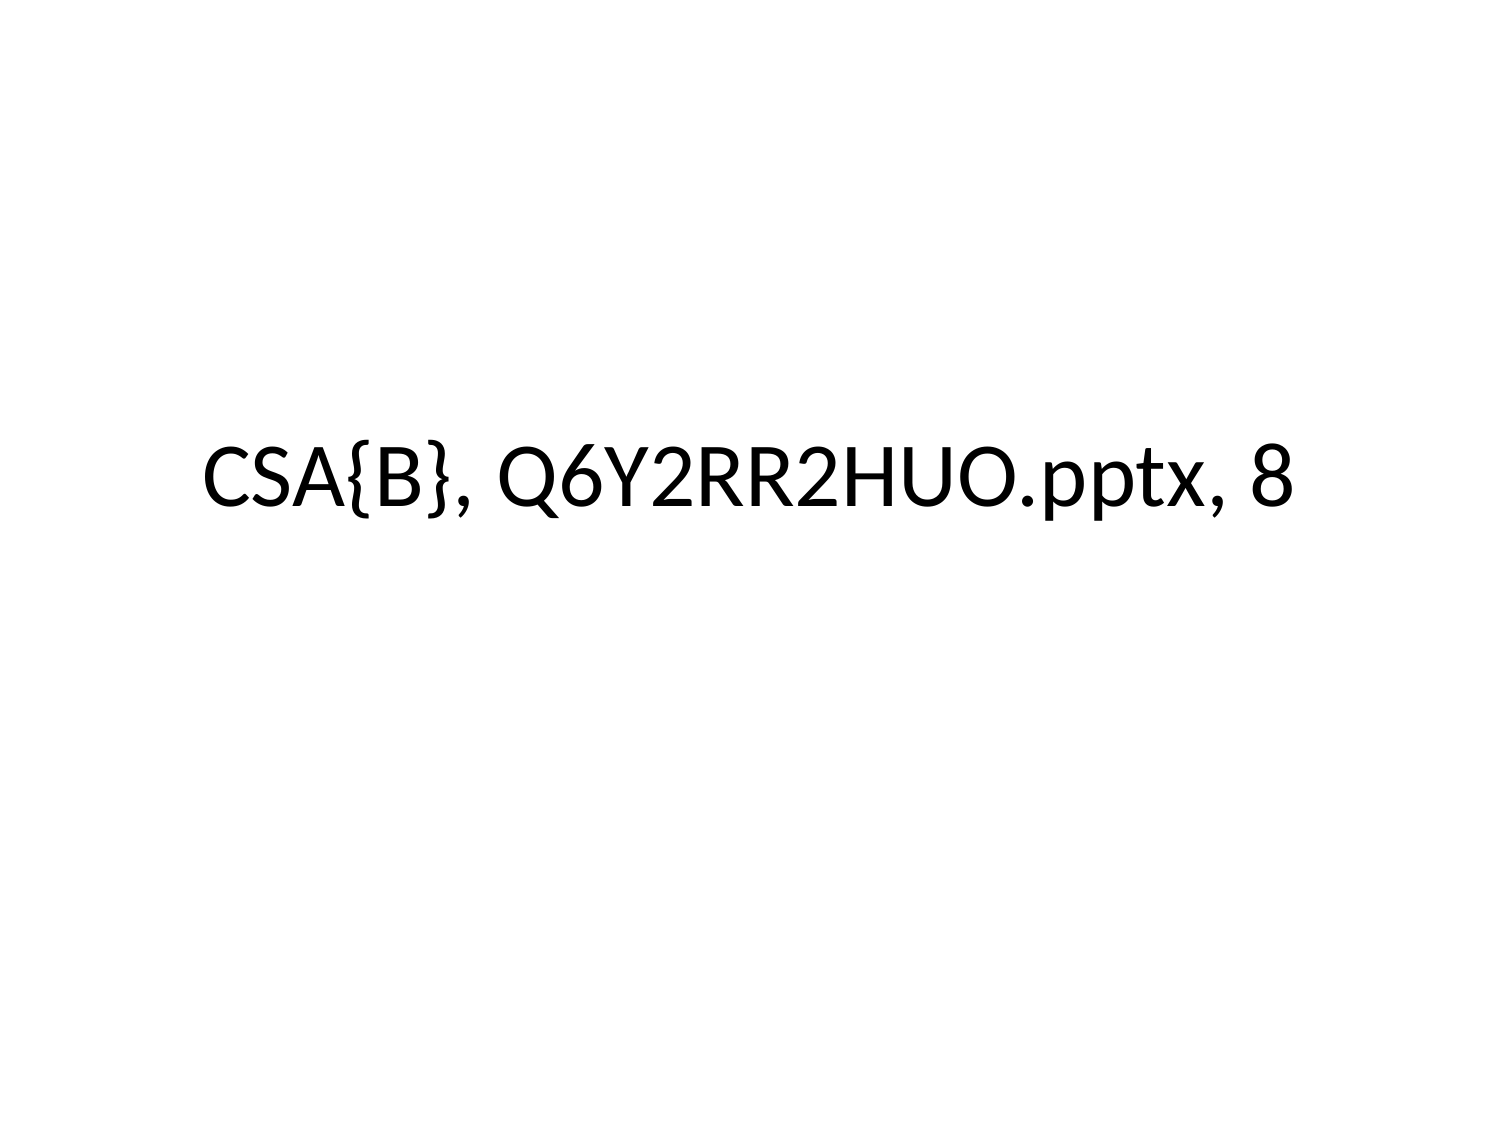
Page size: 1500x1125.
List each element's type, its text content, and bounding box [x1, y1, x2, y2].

title CSA{B}, Q6Y2RR2HUO.pptx, 8 [112, 349, 1388, 591]
